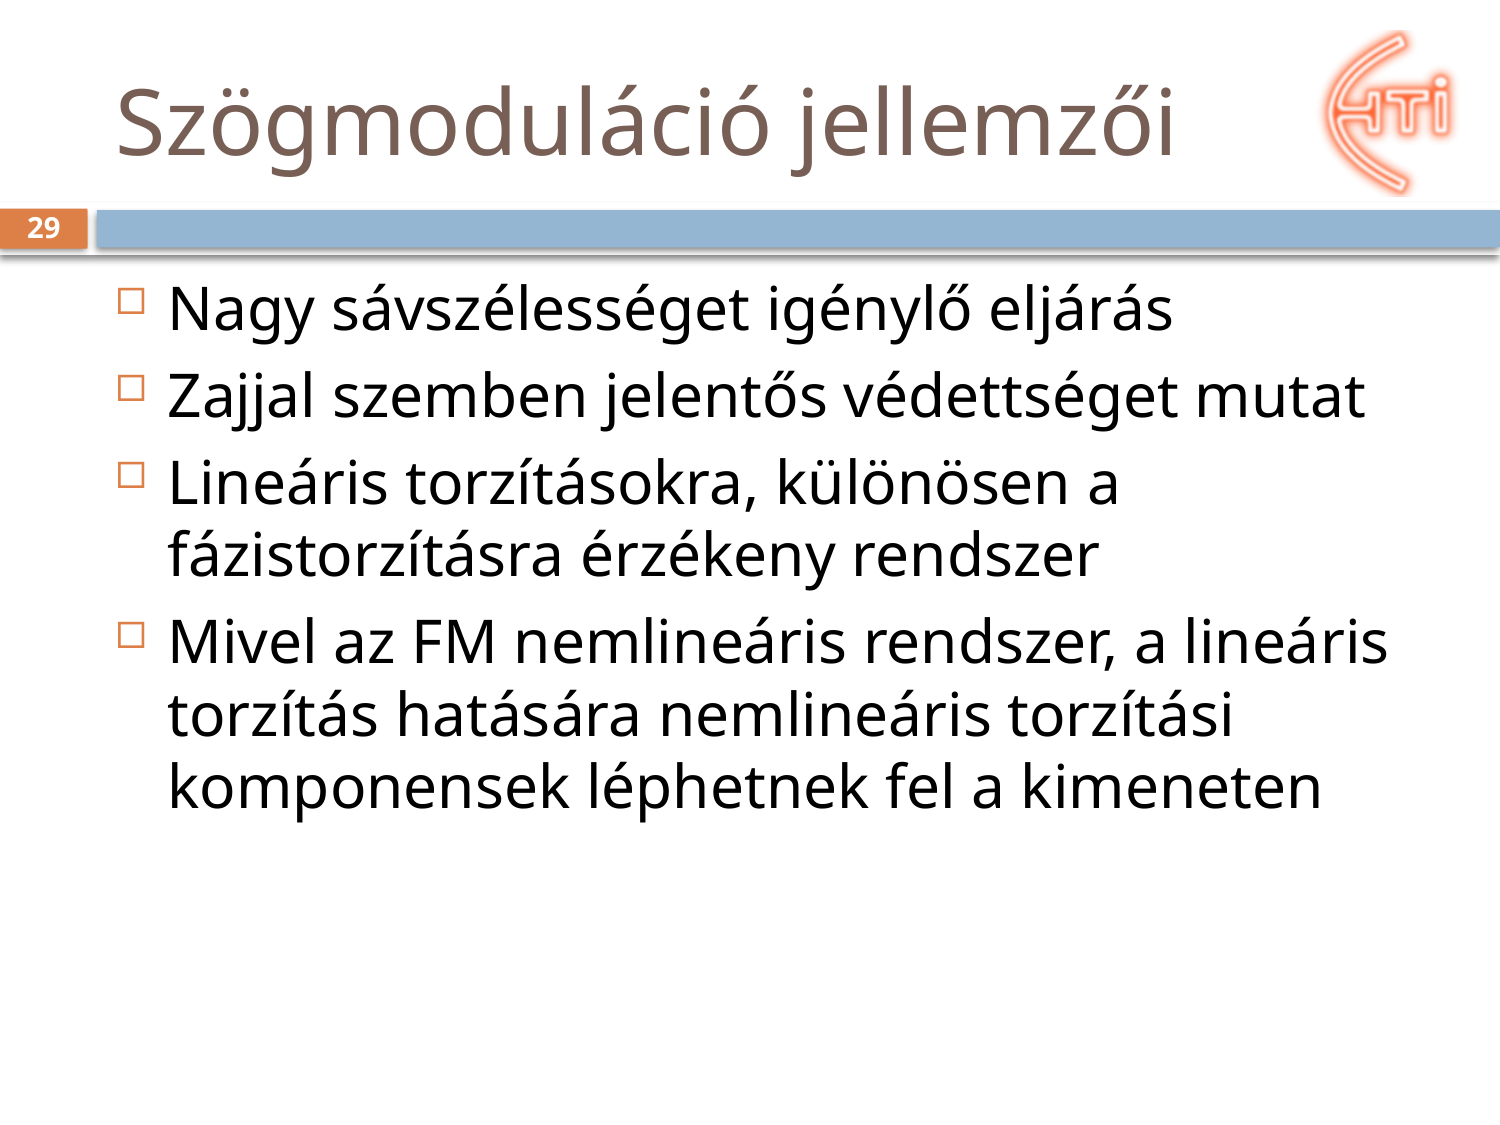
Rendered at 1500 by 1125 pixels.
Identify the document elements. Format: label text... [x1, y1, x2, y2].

list Nagy sávszélességet igénylő eljárás Zajjal szemben jelentős védettséget mutat Lineáris torzításokra, különösen a fázistorzításra érzékeny rendszer Mivel az FM nemlineáris rendszer, a lineáris torzítás hatására nemlineáris torzítási komponensek léphetnek fel a kimeneten [100, 262, 1438, 1000]
slide_number 29 [0, 208, 88, 249]
title Szögmoduláció jellemzői [100, 37, 1300, 200]
picture [1304, 30, 1471, 197]
